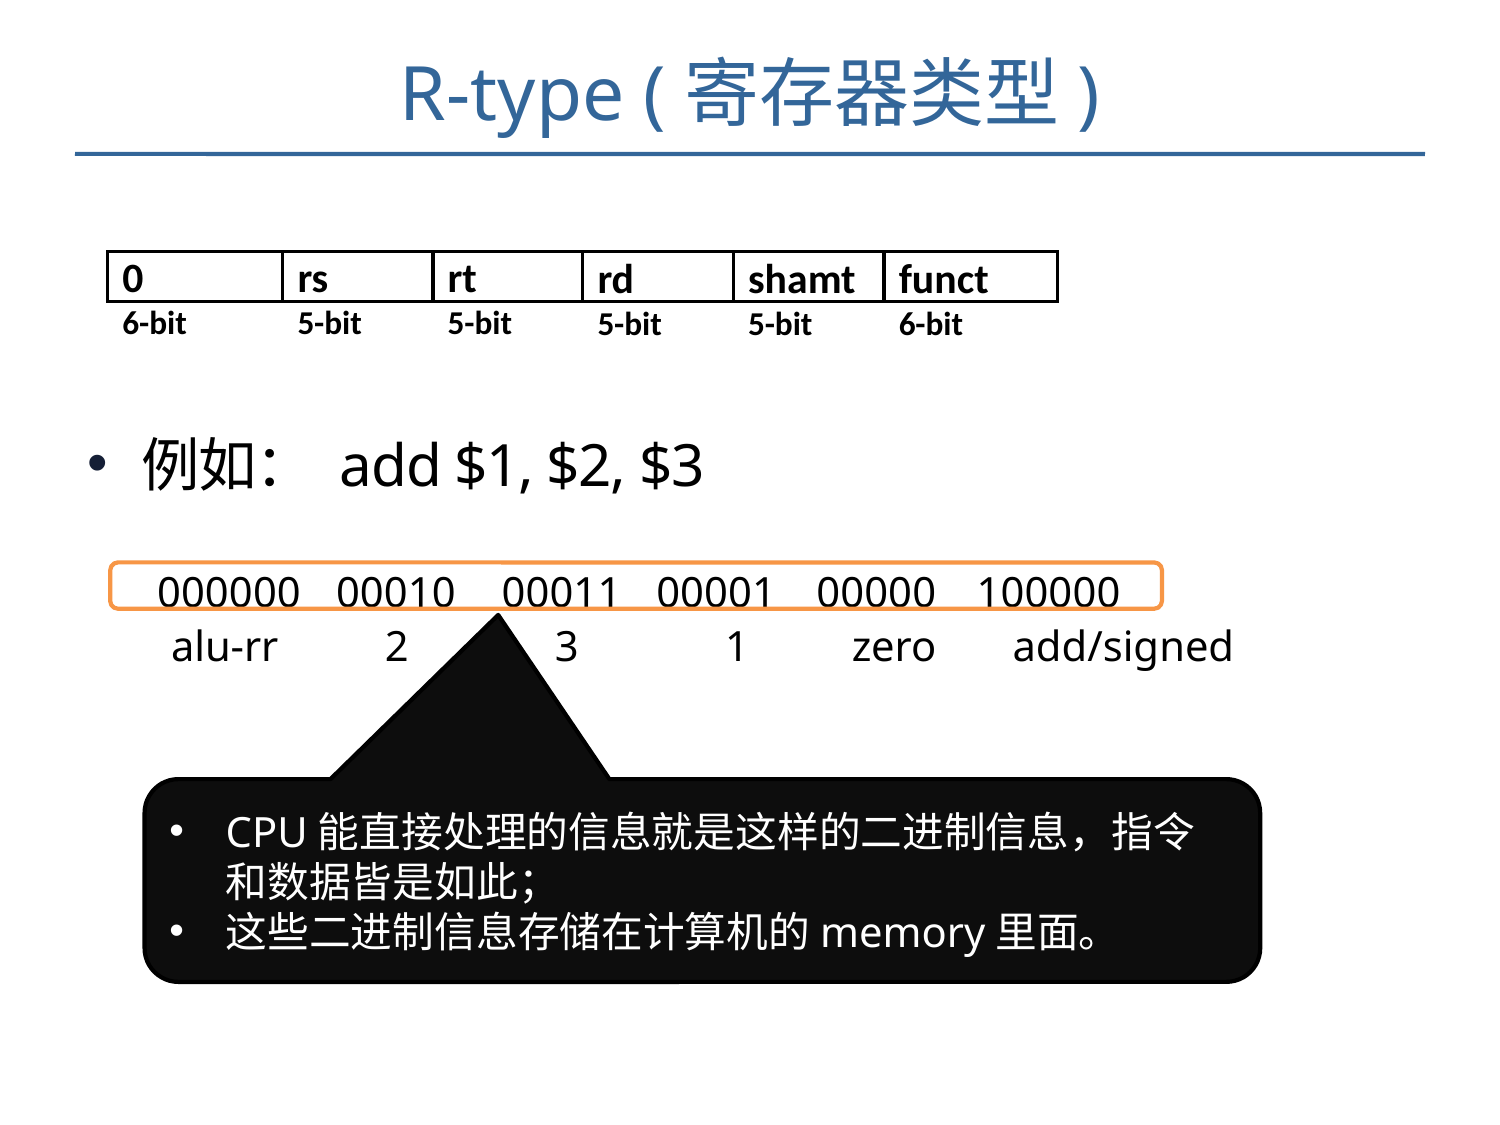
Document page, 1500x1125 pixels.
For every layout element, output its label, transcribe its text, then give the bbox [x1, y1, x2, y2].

text_box 例如： add $1, $2, $3 [85, 427, 1424, 498]
table_header 100000 [962, 563, 1247, 615]
table_header 00011 [482, 611, 642, 615]
table_cell 3 [502, 615, 642, 667]
table_header 00010 [322, 611, 482, 615]
table_cell add/signed [962, 615, 1247, 667]
table_cell 3 [482, 615, 494, 626]
table_header 00001 [642, 611, 802, 615]
table_header 00000 [802, 611, 962, 615]
table_cell 2 [322, 615, 482, 667]
table_header 000000 [145, 611, 322, 615]
table_cell 1 [642, 615, 802, 667]
title R-type (寄存器类型) [0, 34, 1500, 147]
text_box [107, 250, 1059, 302]
text_box CPU能直接处理的信息就是这样的二进制信息，指令和数据皆是如此； 这些二进制信息存储在计算机的memory里面。 [142, 612, 1263, 985]
table_cell alu-rr [145, 615, 322, 667]
table_cell zero [802, 615, 962, 667]
text_box [108, 560, 1165, 611]
